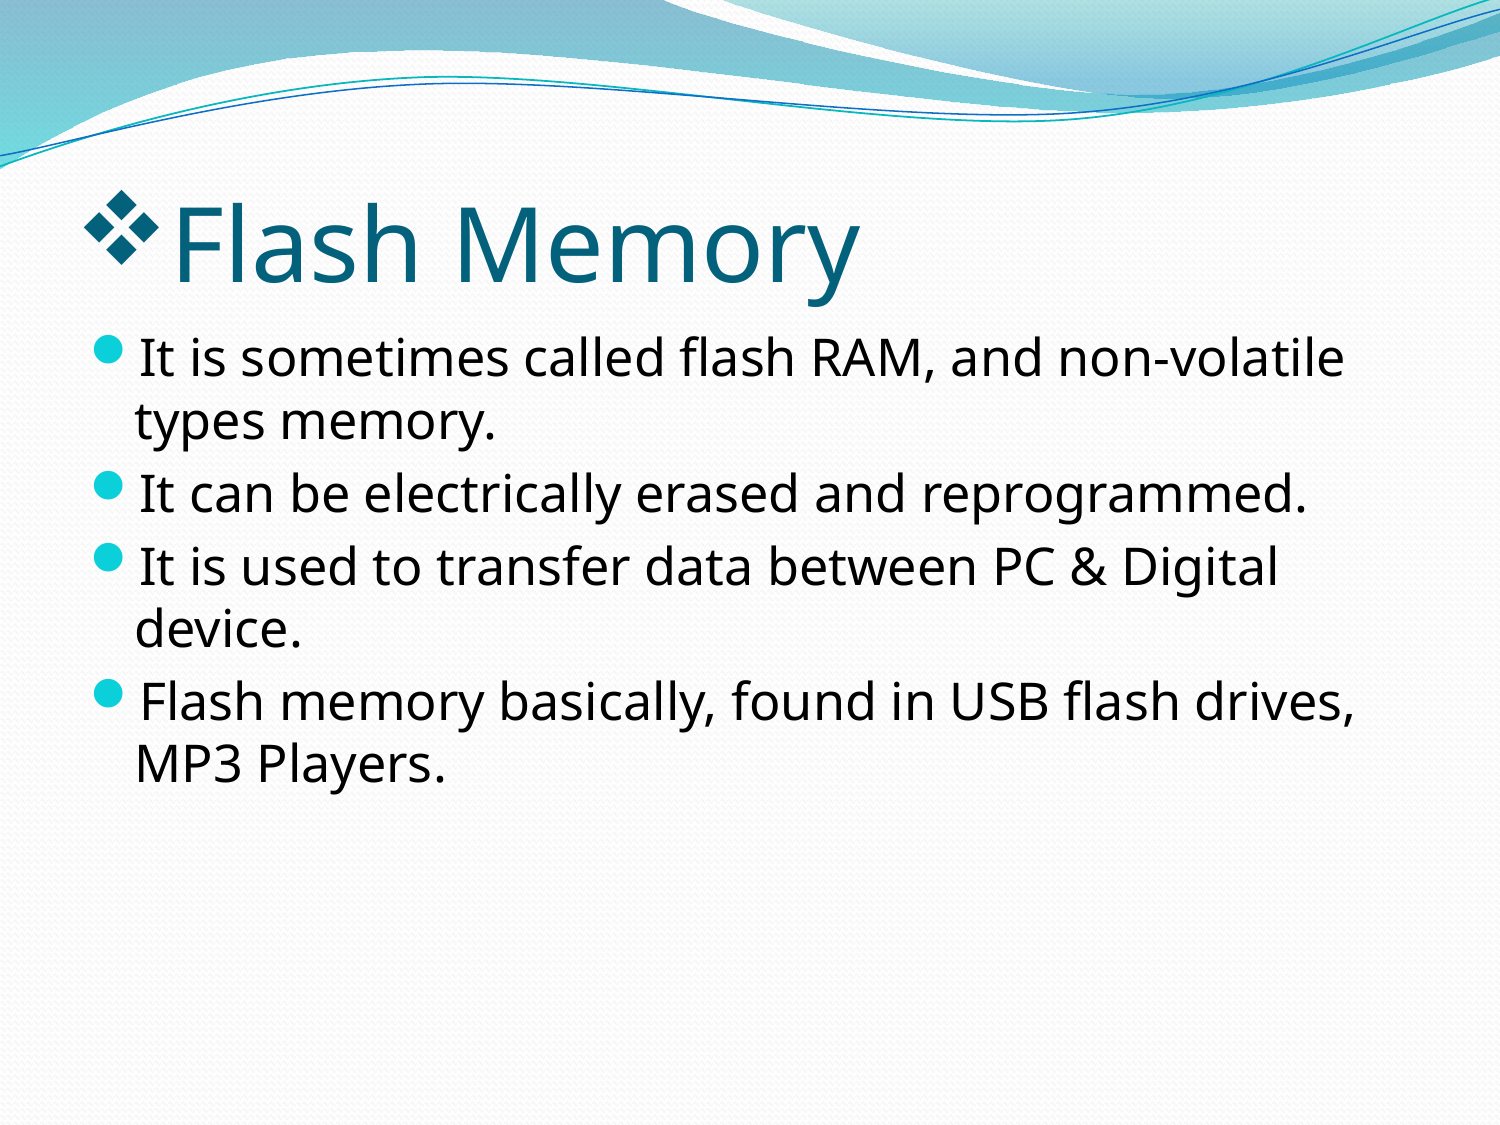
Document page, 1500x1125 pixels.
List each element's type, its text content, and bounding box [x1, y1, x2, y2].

title Flash Memory [75, 115, 1425, 303]
list It is sometimes called flash RAM, and non-volatile types memory. It can be electrically erased and reprogrammed. It is used to transfer data between PC & Digital device. Flash memory basically, found in USB flash drives, MP3 Players. [75, 317, 1425, 1038]
